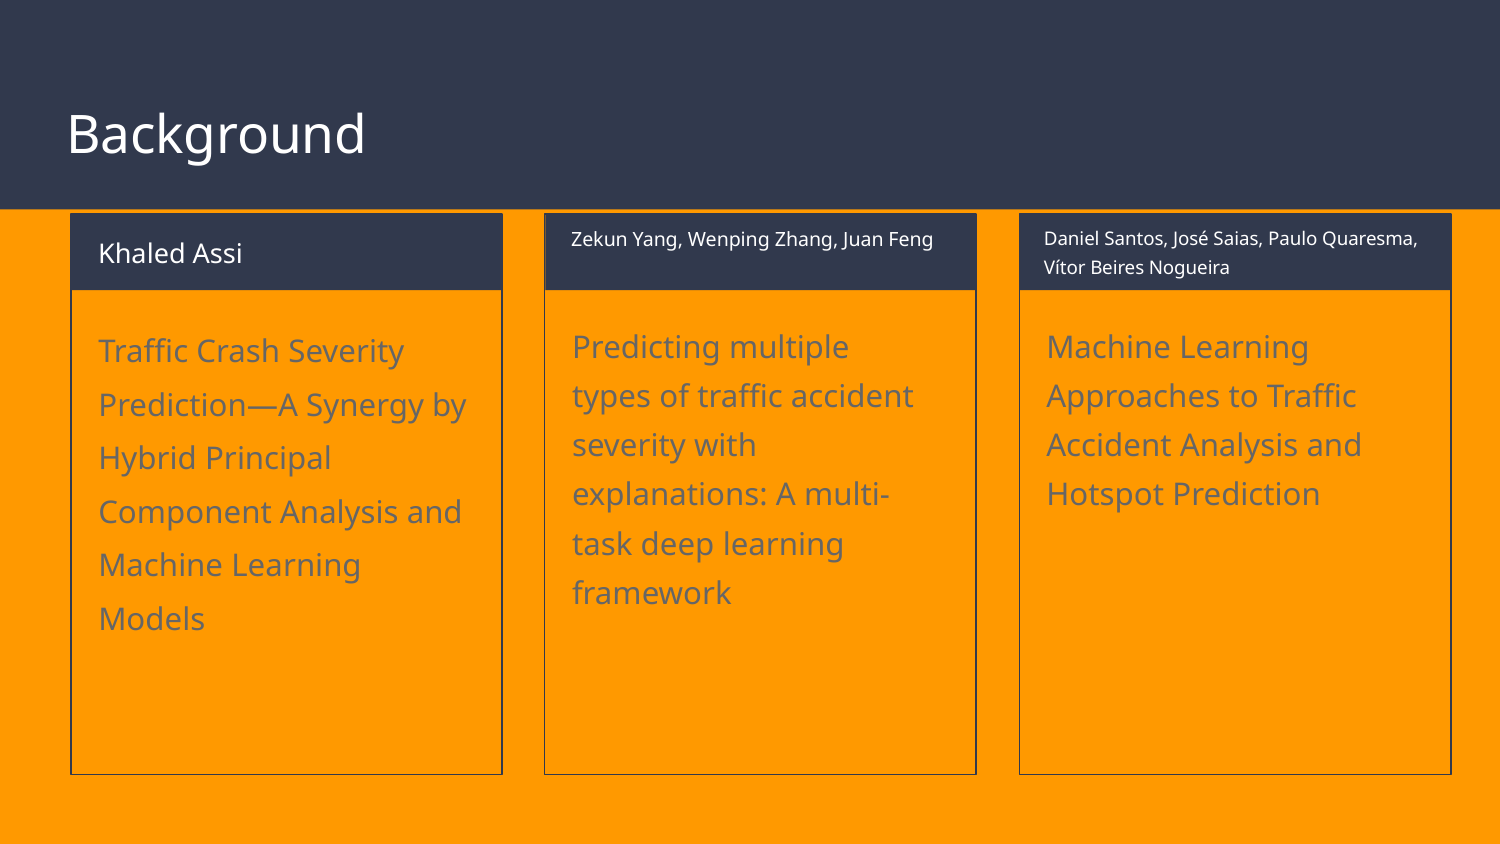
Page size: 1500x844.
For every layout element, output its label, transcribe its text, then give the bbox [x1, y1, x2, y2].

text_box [70, 213, 503, 775]
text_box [1018, 213, 1452, 775]
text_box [544, 213, 977, 775]
list Daniel Santos, José Saias, Paulo Quaresma, Vítor Beires Nogueira [1028, 207, 1439, 212]
title Background [51, 82, 1449, 185]
list Zekun Yang, Wenping Zhang, Juan Feng [556, 207, 966, 212]
